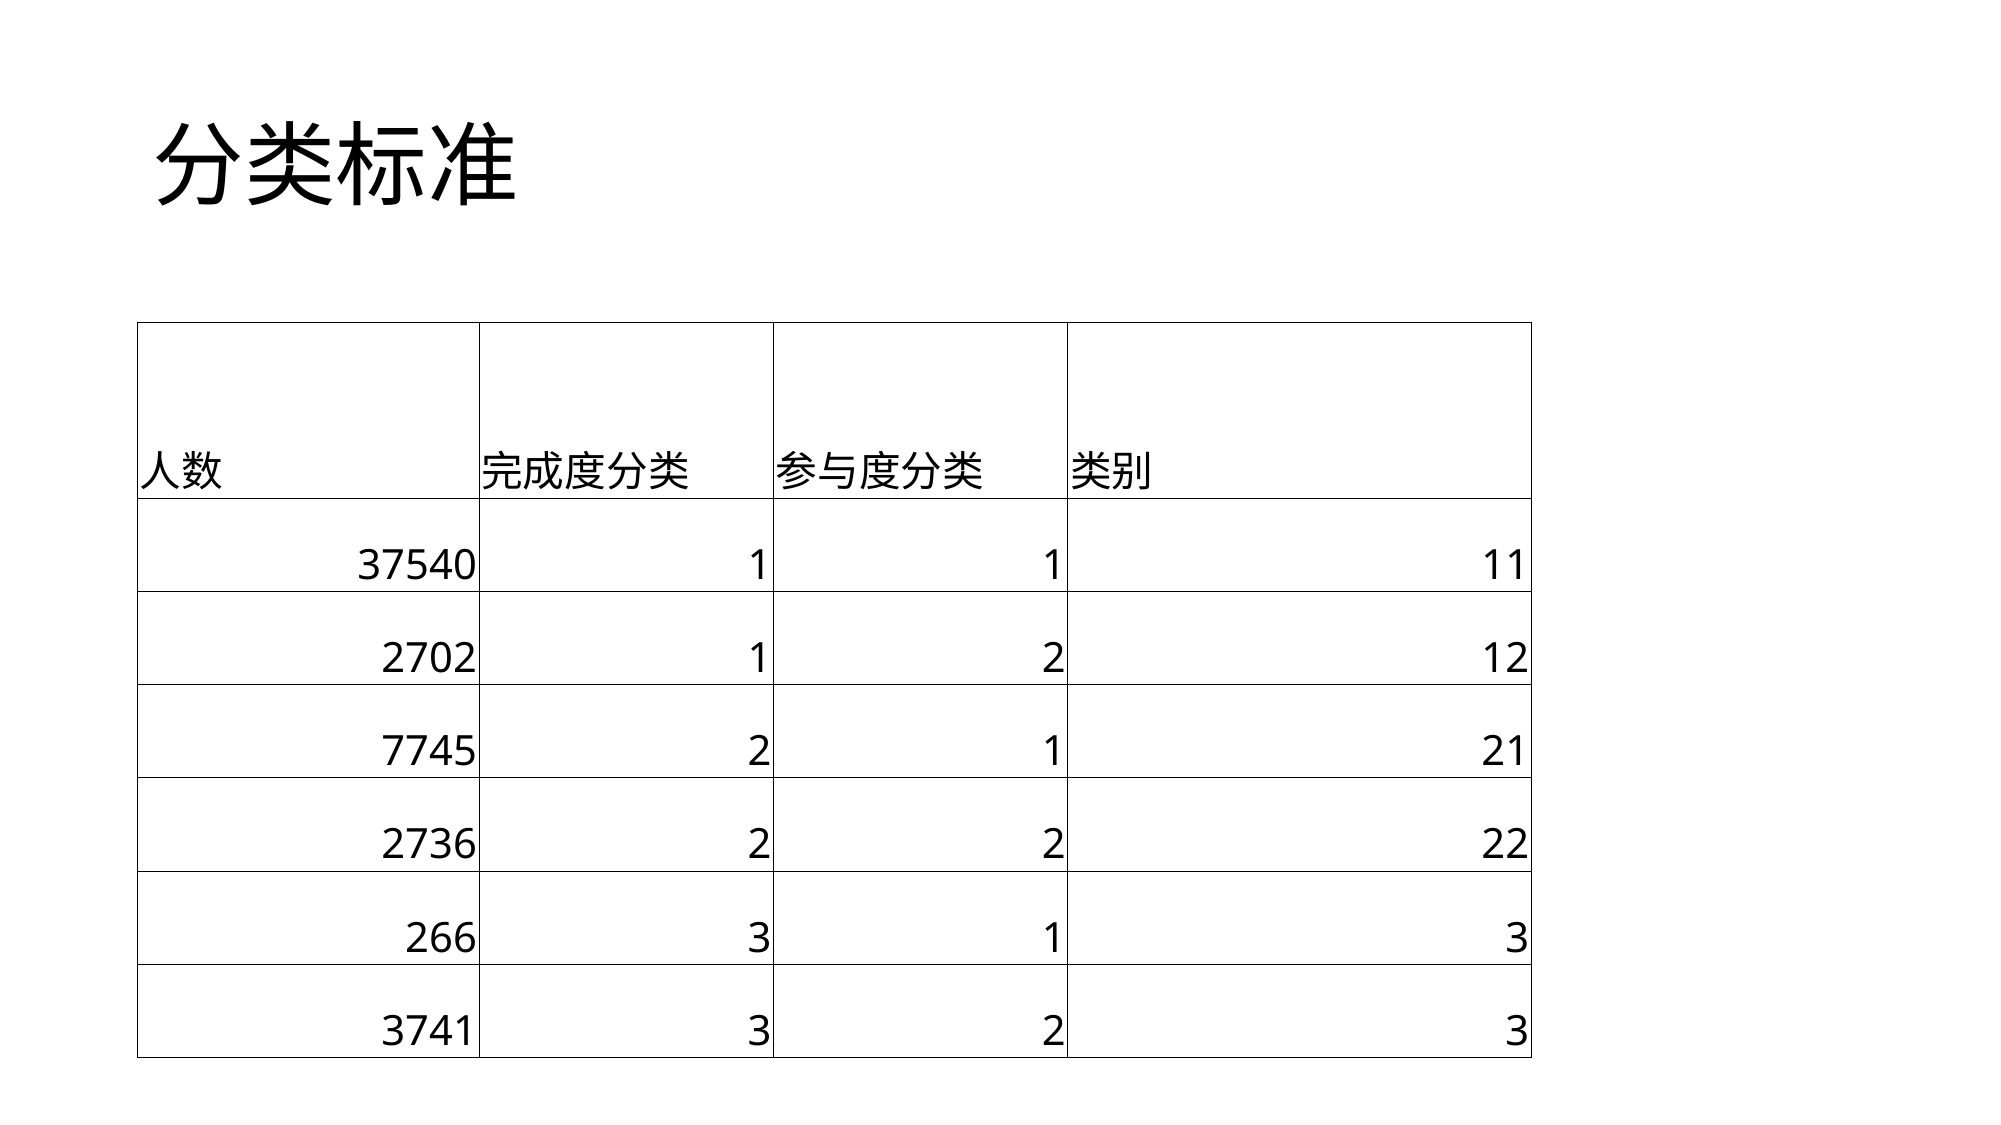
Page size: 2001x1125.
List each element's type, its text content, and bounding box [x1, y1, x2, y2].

table_cell 2 [774, 778, 1067, 871]
table_cell 1 [480, 499, 773, 591]
table_cell 2702 [138, 592, 479, 684]
table_cell 3 [1068, 872, 1531, 964]
table_cell 3 [480, 965, 773, 1057]
table_header 完成度分类 [480, 323, 773, 498]
table_header 类别 [1068, 323, 1531, 498]
table_cell 22 [1068, 778, 1531, 871]
table_cell 1 [774, 872, 1067, 964]
table_cell 2 [774, 592, 1067, 684]
table_cell 2 [480, 778, 773, 871]
table_cell 1 [774, 685, 1067, 777]
table_cell 37540 [138, 499, 479, 591]
table_cell 1 [774, 499, 1067, 591]
table_cell 3741 [138, 965, 479, 1057]
table_header 人数 [138, 323, 479, 498]
title 分类标准 [137, 59, 1863, 278]
table_cell 1 [480, 592, 773, 684]
table_cell 2 [480, 685, 773, 777]
table_cell 266 [138, 872, 479, 964]
table_cell 21 [1068, 685, 1531, 777]
table_header 参与度分类 [774, 323, 1067, 498]
table_cell 11 [1068, 499, 1531, 591]
table_cell 3 [480, 872, 773, 964]
table_cell 7745 [138, 685, 479, 777]
table_cell 3 [1068, 965, 1531, 1057]
table_cell 12 [1068, 592, 1531, 684]
table_cell 2 [774, 965, 1067, 1057]
table_cell 2736 [138, 778, 479, 871]
